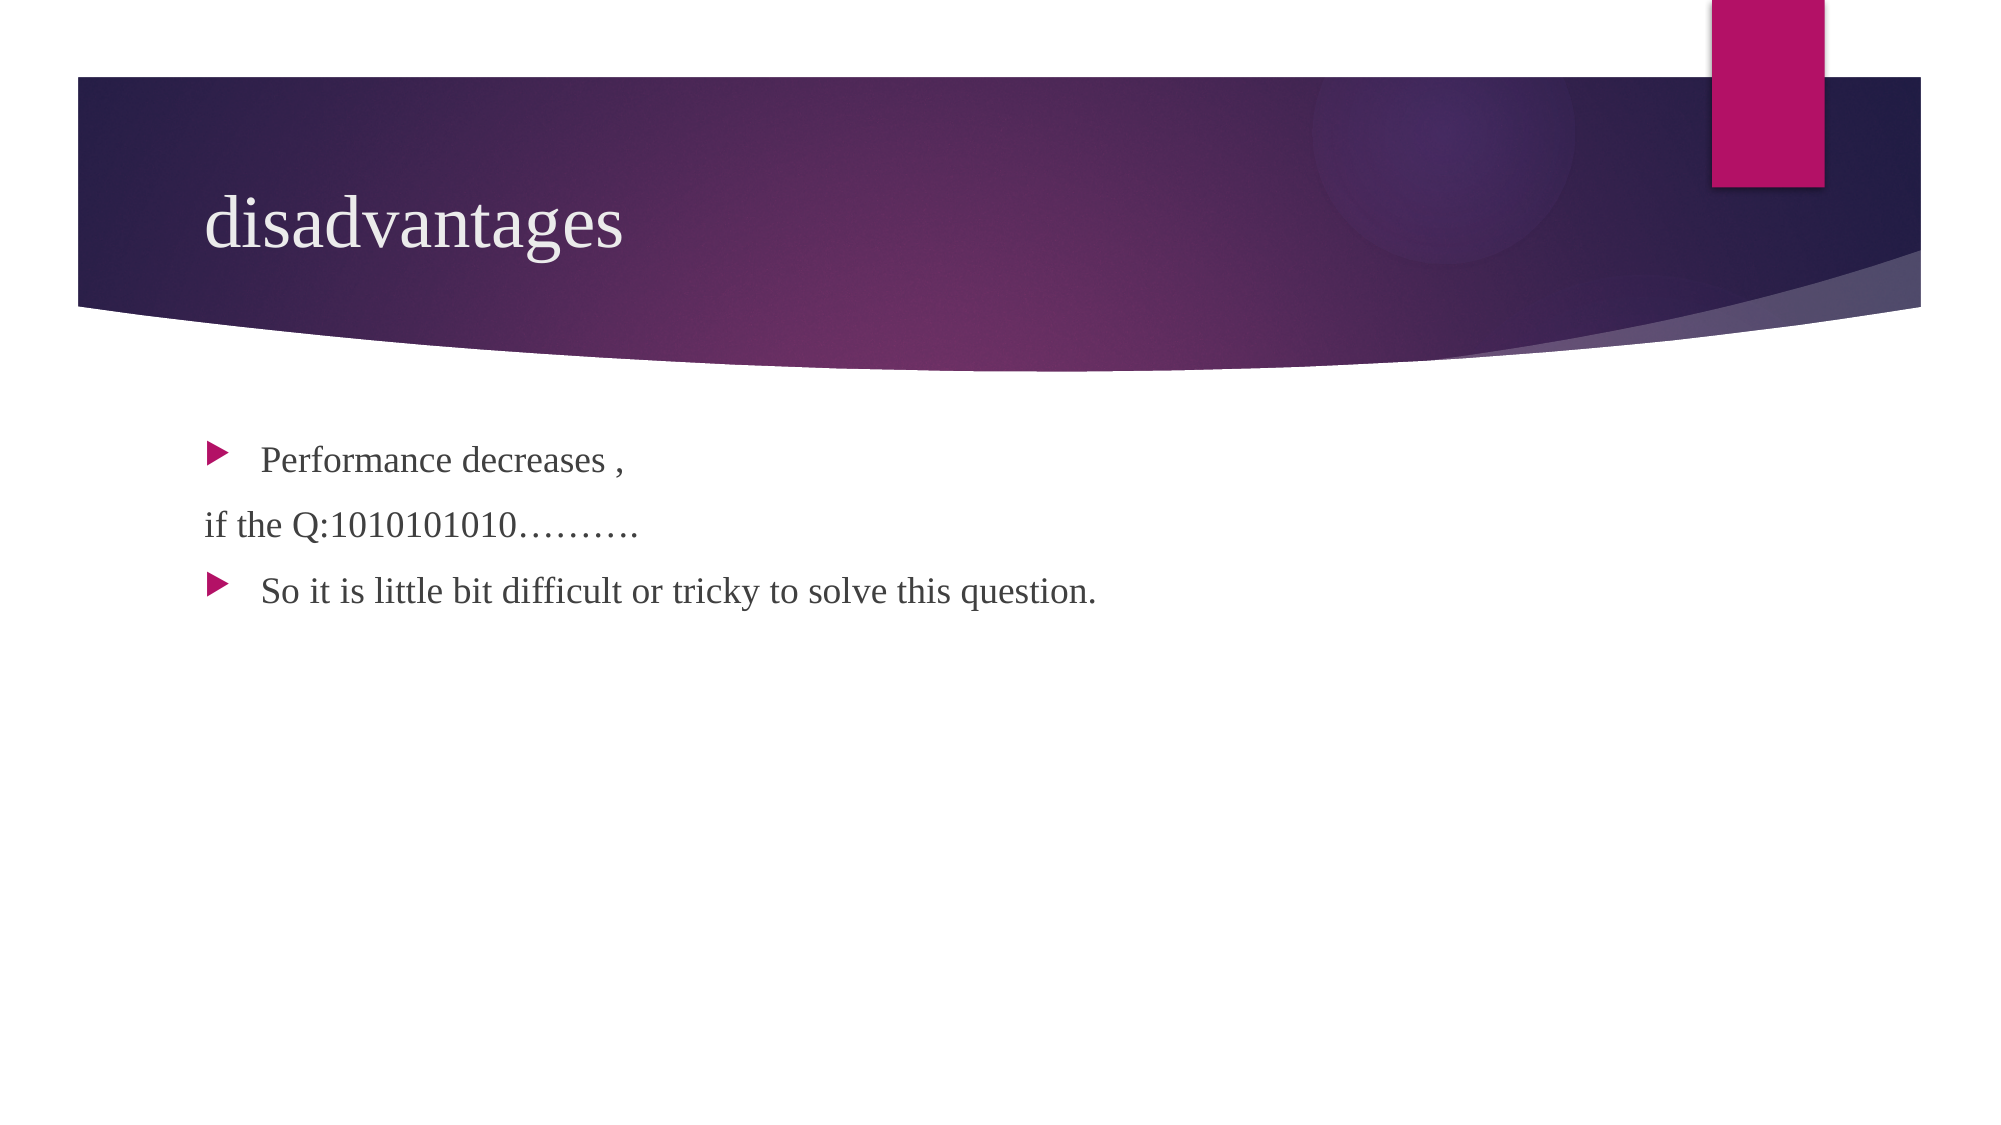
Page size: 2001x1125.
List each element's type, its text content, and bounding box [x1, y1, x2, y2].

list Performance decreases , if the Q:1010101010………. So it is little bit difficult or tricky to solve this question. [189, 427, 1638, 988]
title disadvantages [189, 159, 1627, 276]
